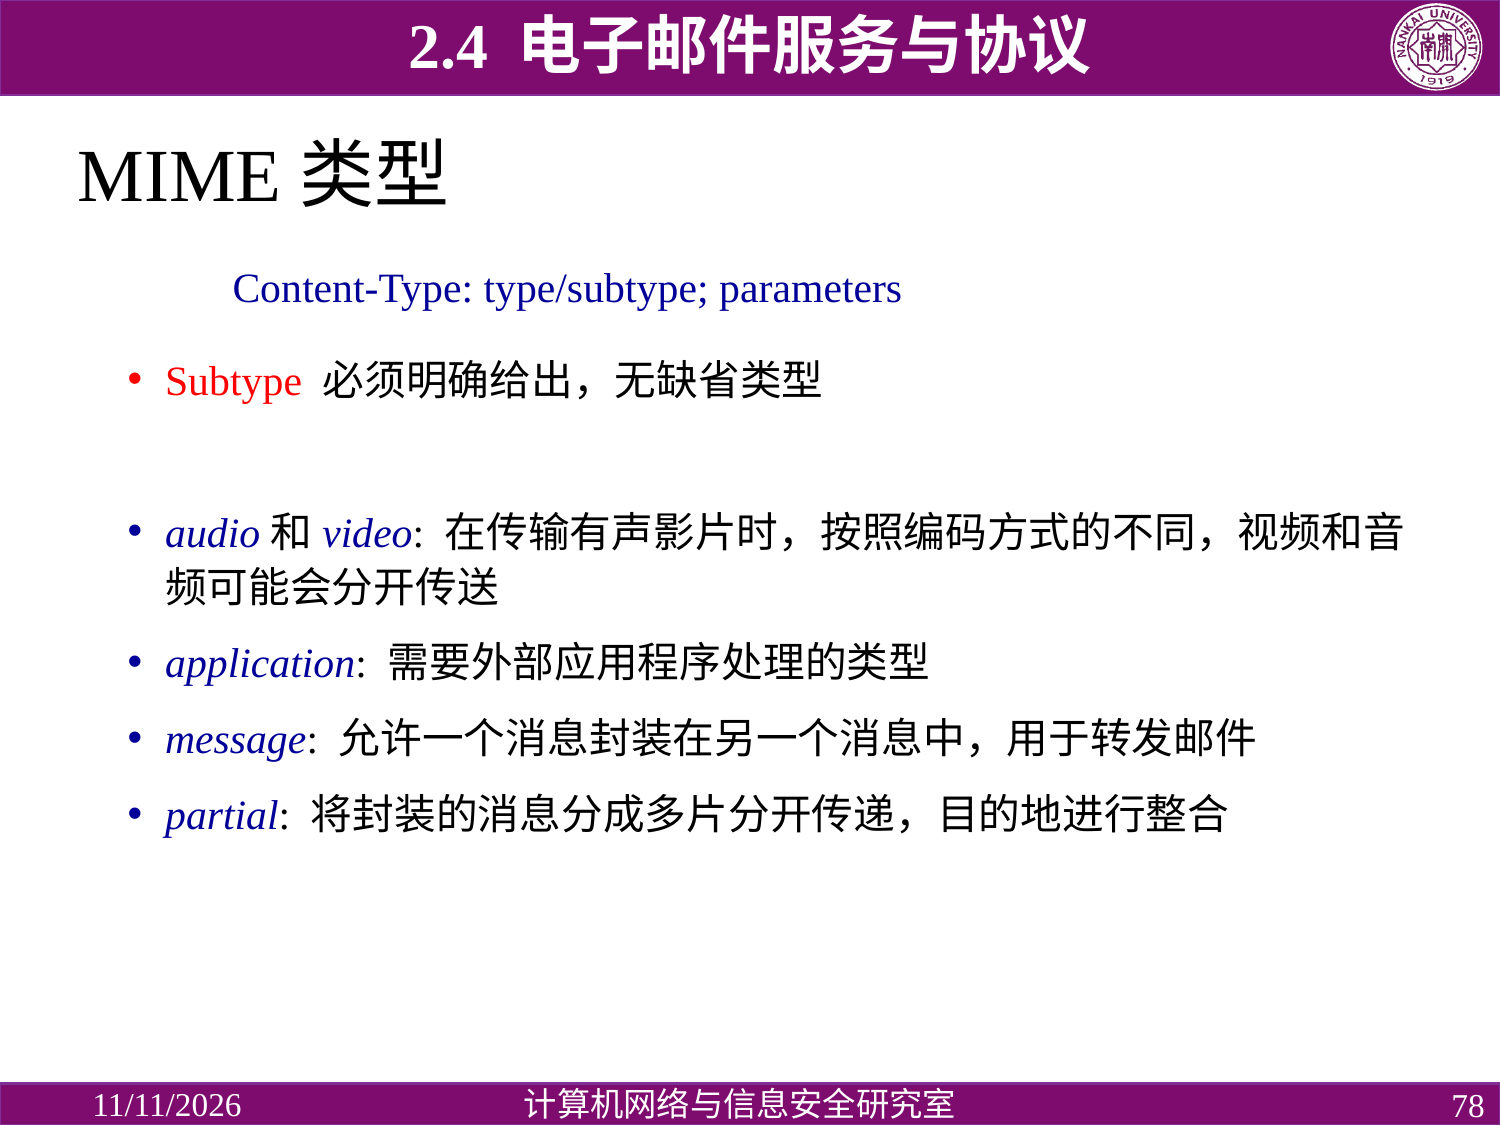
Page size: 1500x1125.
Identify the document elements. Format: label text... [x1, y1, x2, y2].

text_box 2.4 电子邮件服务与协议 [108, 5, 1391, 90]
title MIME类型 [62, 99, 1500, 256]
list Content-Type: type/subtype; parameters Subtype 必须明确给出，无缺省类型 audio和video: 在传输有声影片时，按照编码方式的不同，视频和音频可能会分开传送 application: 需要外部应用程序处理的类型 message: 允许一个消息封装在另一个消息中，用于转发邮件 partial: 将封装的消息分成多片分开传递，目的地进行整合 [112, 243, 1424, 1035]
picture [1391, 4, 1482, 90]
